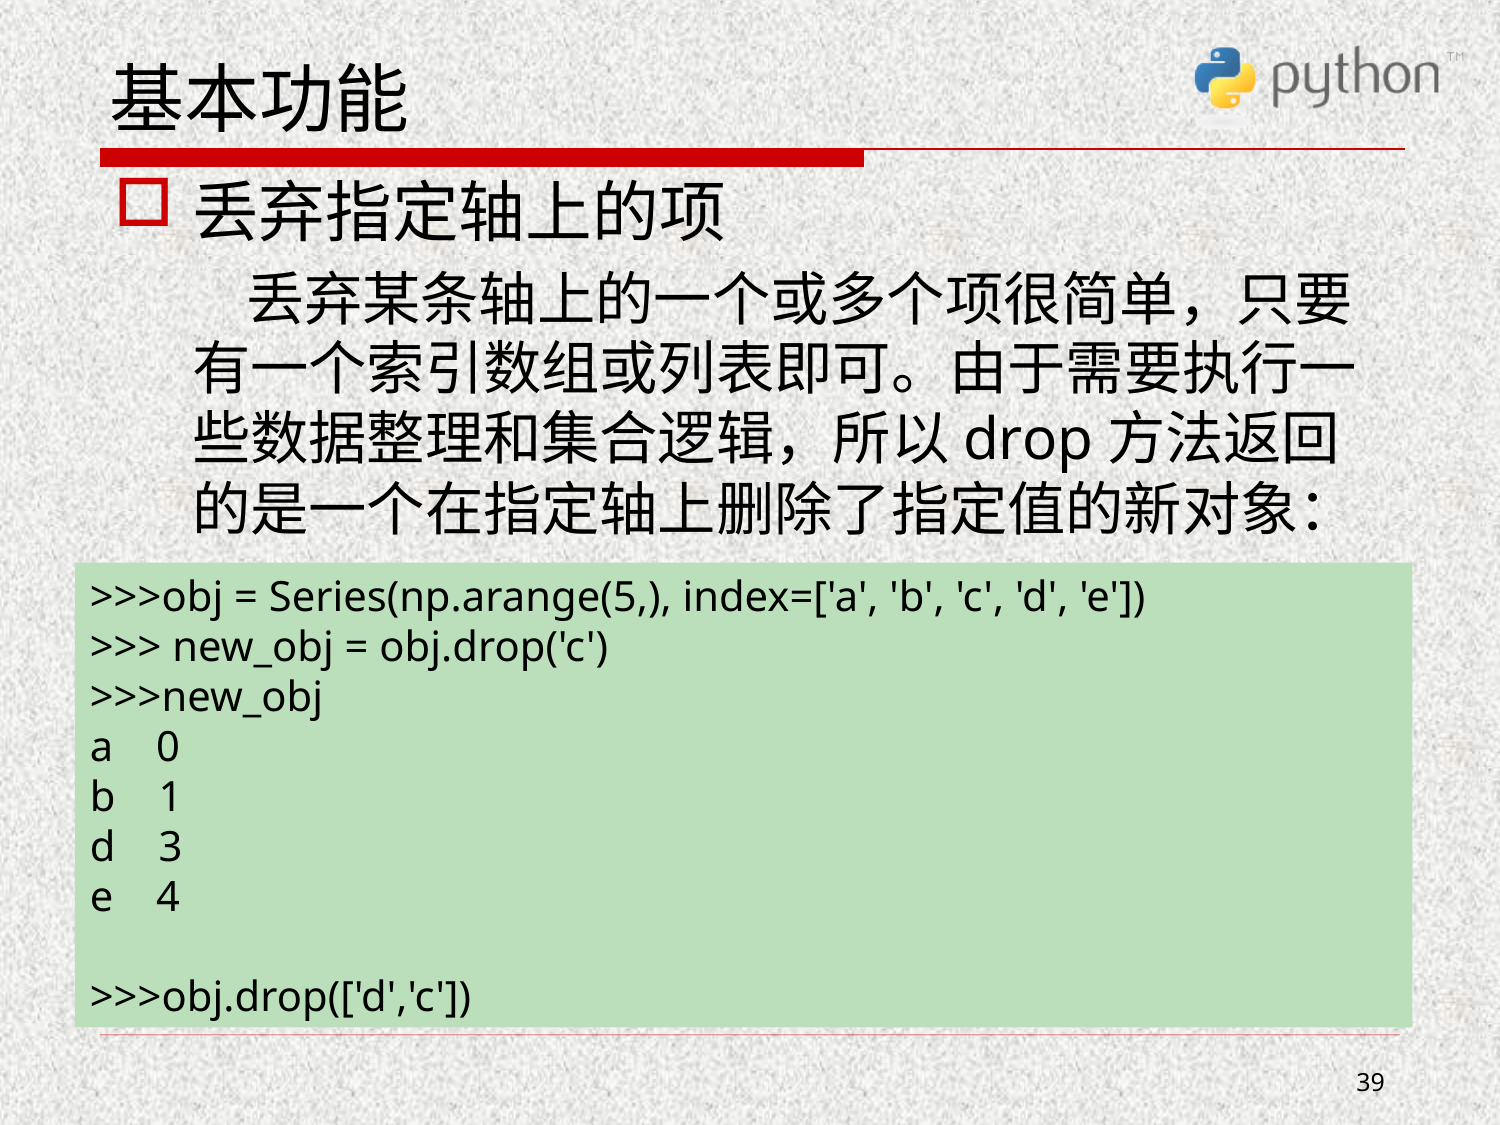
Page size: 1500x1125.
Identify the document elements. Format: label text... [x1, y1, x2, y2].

picture [0, 0, 1500, 1125]
title 基本功能 [94, 50, 1407, 149]
text_box >>>obj = Series(np.arange(5,), index=['a', 'b', 'c', 'd', 'e']) >>> new_obj = obj.drop('c') >>>new_obj a 0 b 1 d 3 e 4 >>>obj.drop(['d','c']) [74, 562, 1413, 1028]
list 丢弃指定轴上的项 丢弃某条轴上的一个或多个项很简单，只要有一个索引数组或列表即可。由于需要执行一些数据整理和集合逻辑，所以drop方法返回的是一个在指定轴上删除了指定值的新对象： [99, 162, 1413, 562]
slide_number 39 [1074, 1058, 1401, 1103]
